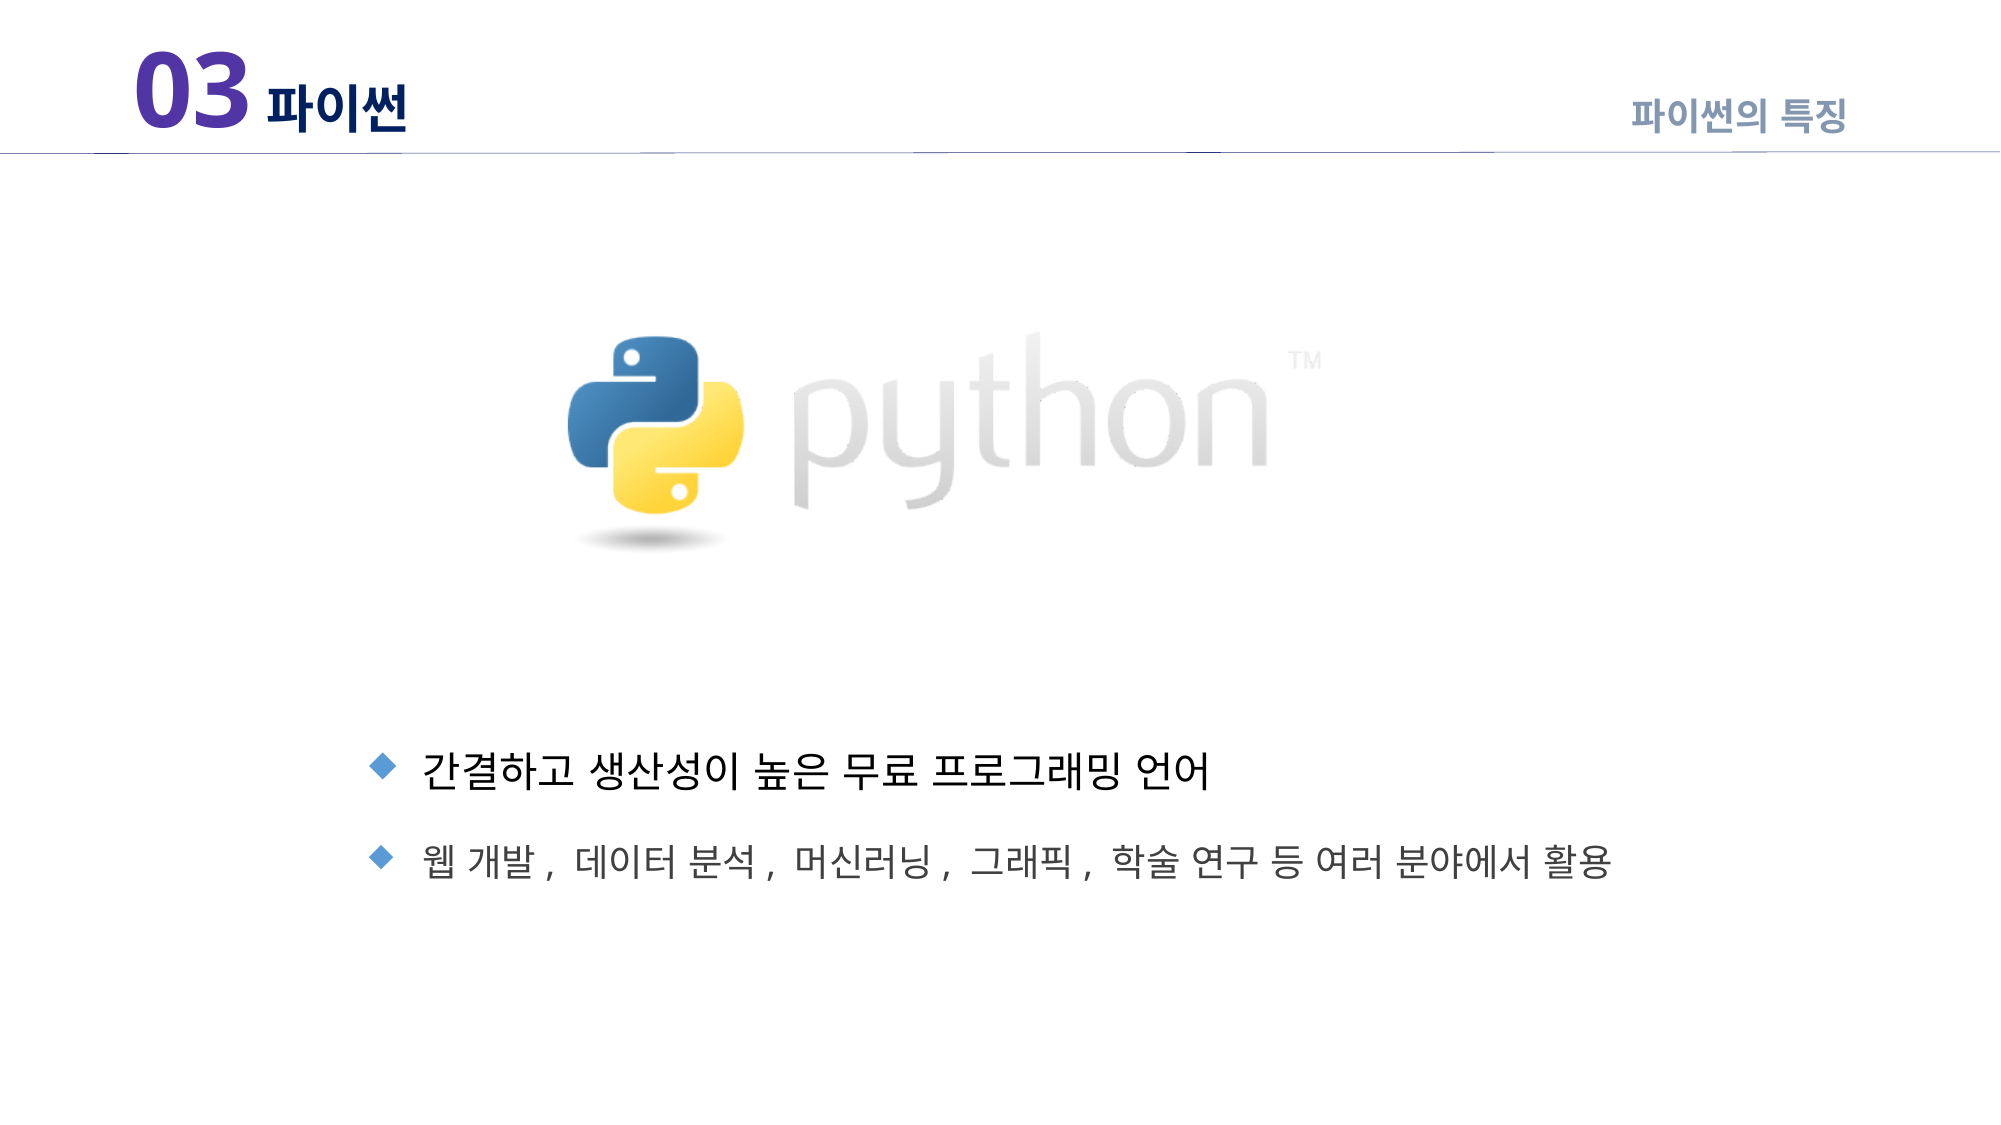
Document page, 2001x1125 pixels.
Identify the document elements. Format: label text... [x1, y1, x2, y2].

text_box 파이썬 [251, 68, 1163, 147]
text_box 03 [103, 16, 268, 153]
text_box 파이썬의 특징 [1395, 85, 1864, 145]
text_box 간결하고 생산성이 높은 무료 프로그래밍 언어 웹 개발, 데이터 분석, 머신러닝, 그래픽, 학술 연구 등 여러 분야에서 활용 [351, 713, 1778, 920]
picture [546, 305, 1454, 562]
